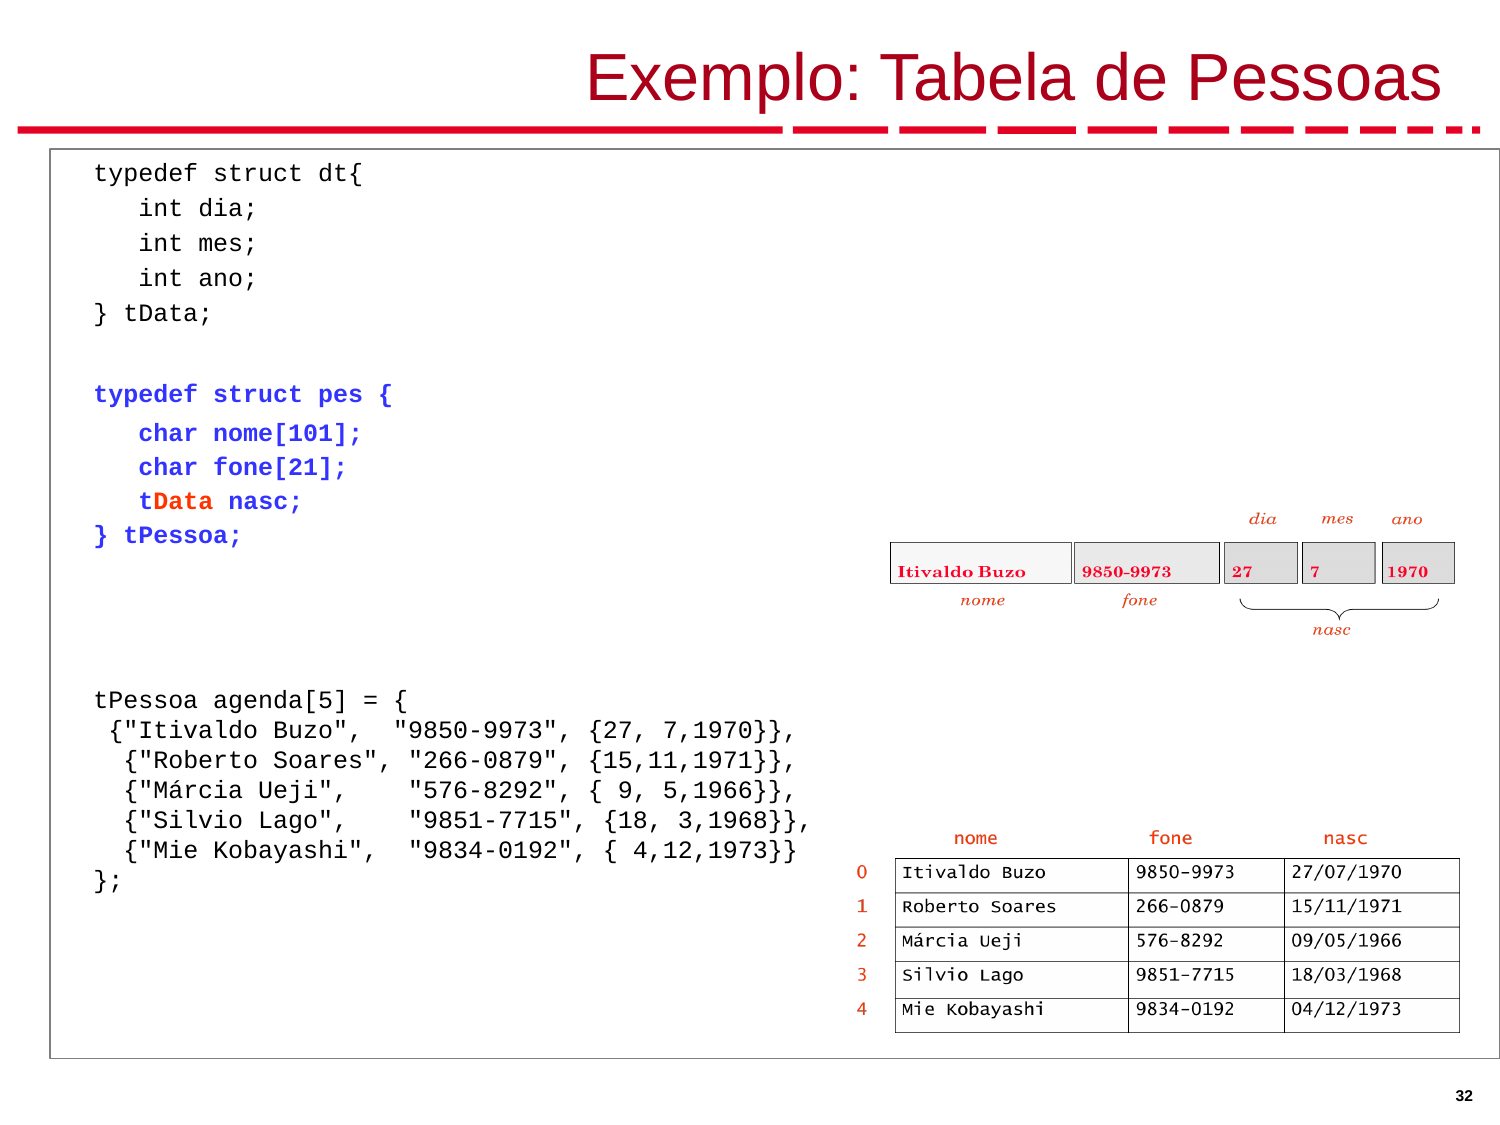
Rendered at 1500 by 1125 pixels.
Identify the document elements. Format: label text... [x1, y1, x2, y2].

title Exemplo: Tabela de Pessoas [45, 12, 1459, 122]
list typedef struct dt{ int dia; int mes; int ano; } tData; typedef struct pes { char nome[101]; char fone[21]; tData nasc; } tPessoa; tPessoa agenda[5] = { {"Itivaldo Buzo", "9850-9973", {27, 7,1970}}, {"Roberto Soares", "266-0879", {15,11,1971}}, {"Márcia Ueji", "576-8292", { 9, 5,1966}}, {"Silvio Lago", "9851-7715", {18, 3,1968}}, {"Mie Kobayashi", "9834-0192", { 4,12,1973}} }; [49, 148, 1500, 1059]
picture [886, 503, 1455, 660]
picture [845, 822, 1460, 1033]
